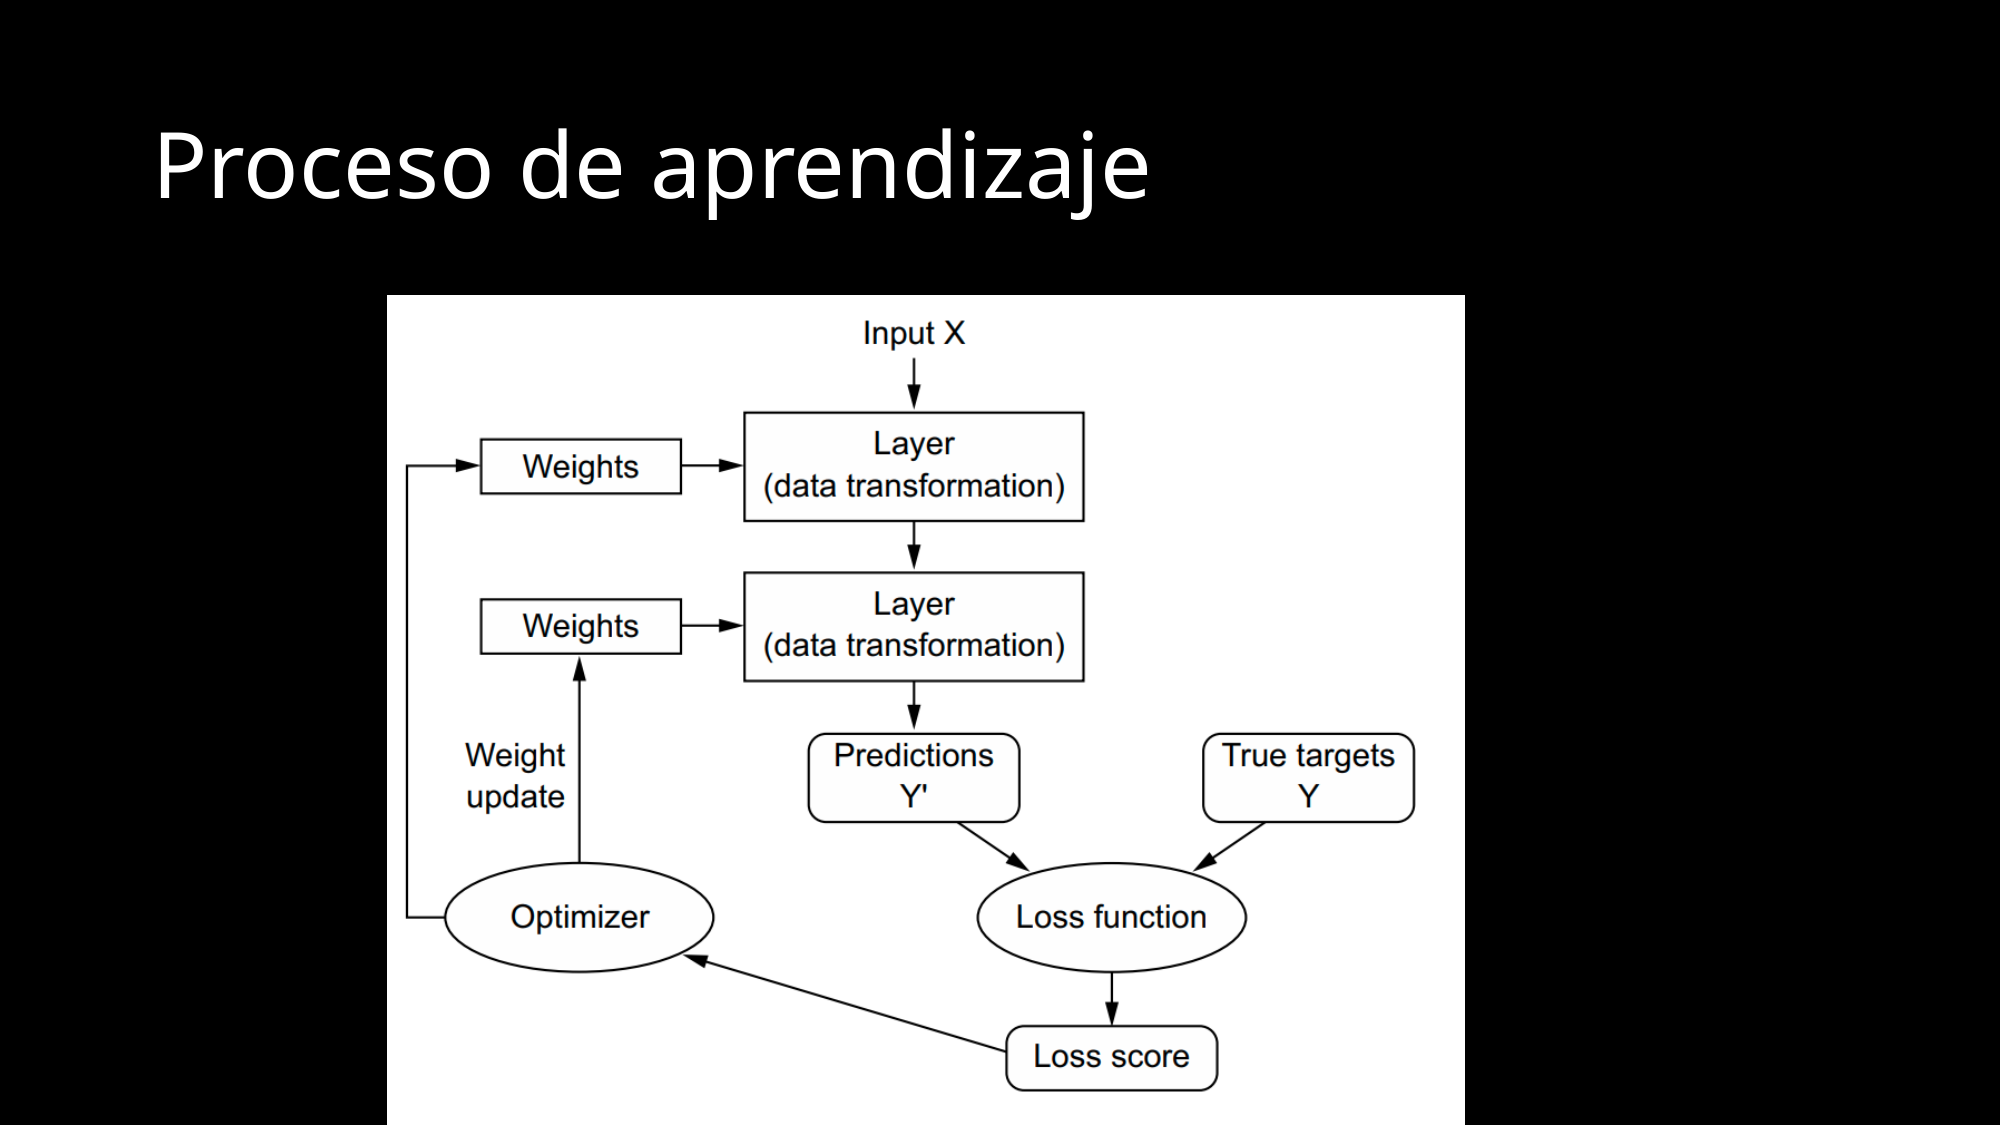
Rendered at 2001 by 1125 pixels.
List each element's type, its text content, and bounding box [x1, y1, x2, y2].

picture [386, 295, 1465, 1125]
title Proceso de aprendizaje [137, 59, 1863, 278]
